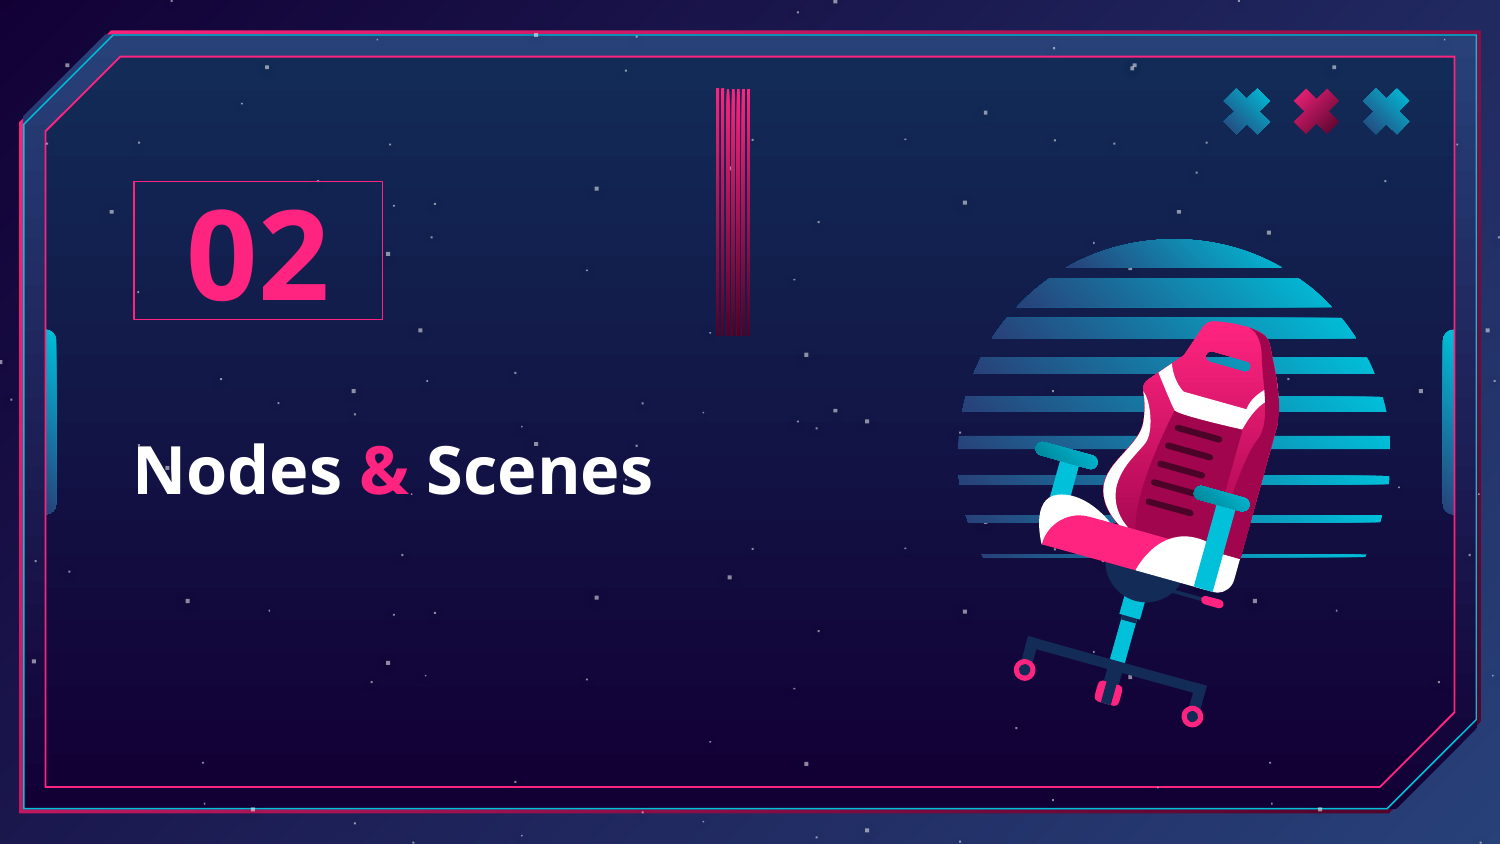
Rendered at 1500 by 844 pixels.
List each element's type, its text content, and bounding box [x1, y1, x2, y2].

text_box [1012, 320, 1283, 728]
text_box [715, 88, 751, 337]
title 02 [133, 181, 383, 320]
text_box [1223, 88, 1410, 135]
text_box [957, 239, 1391, 558]
title Nodes & Scenes [116, 384, 779, 523]
